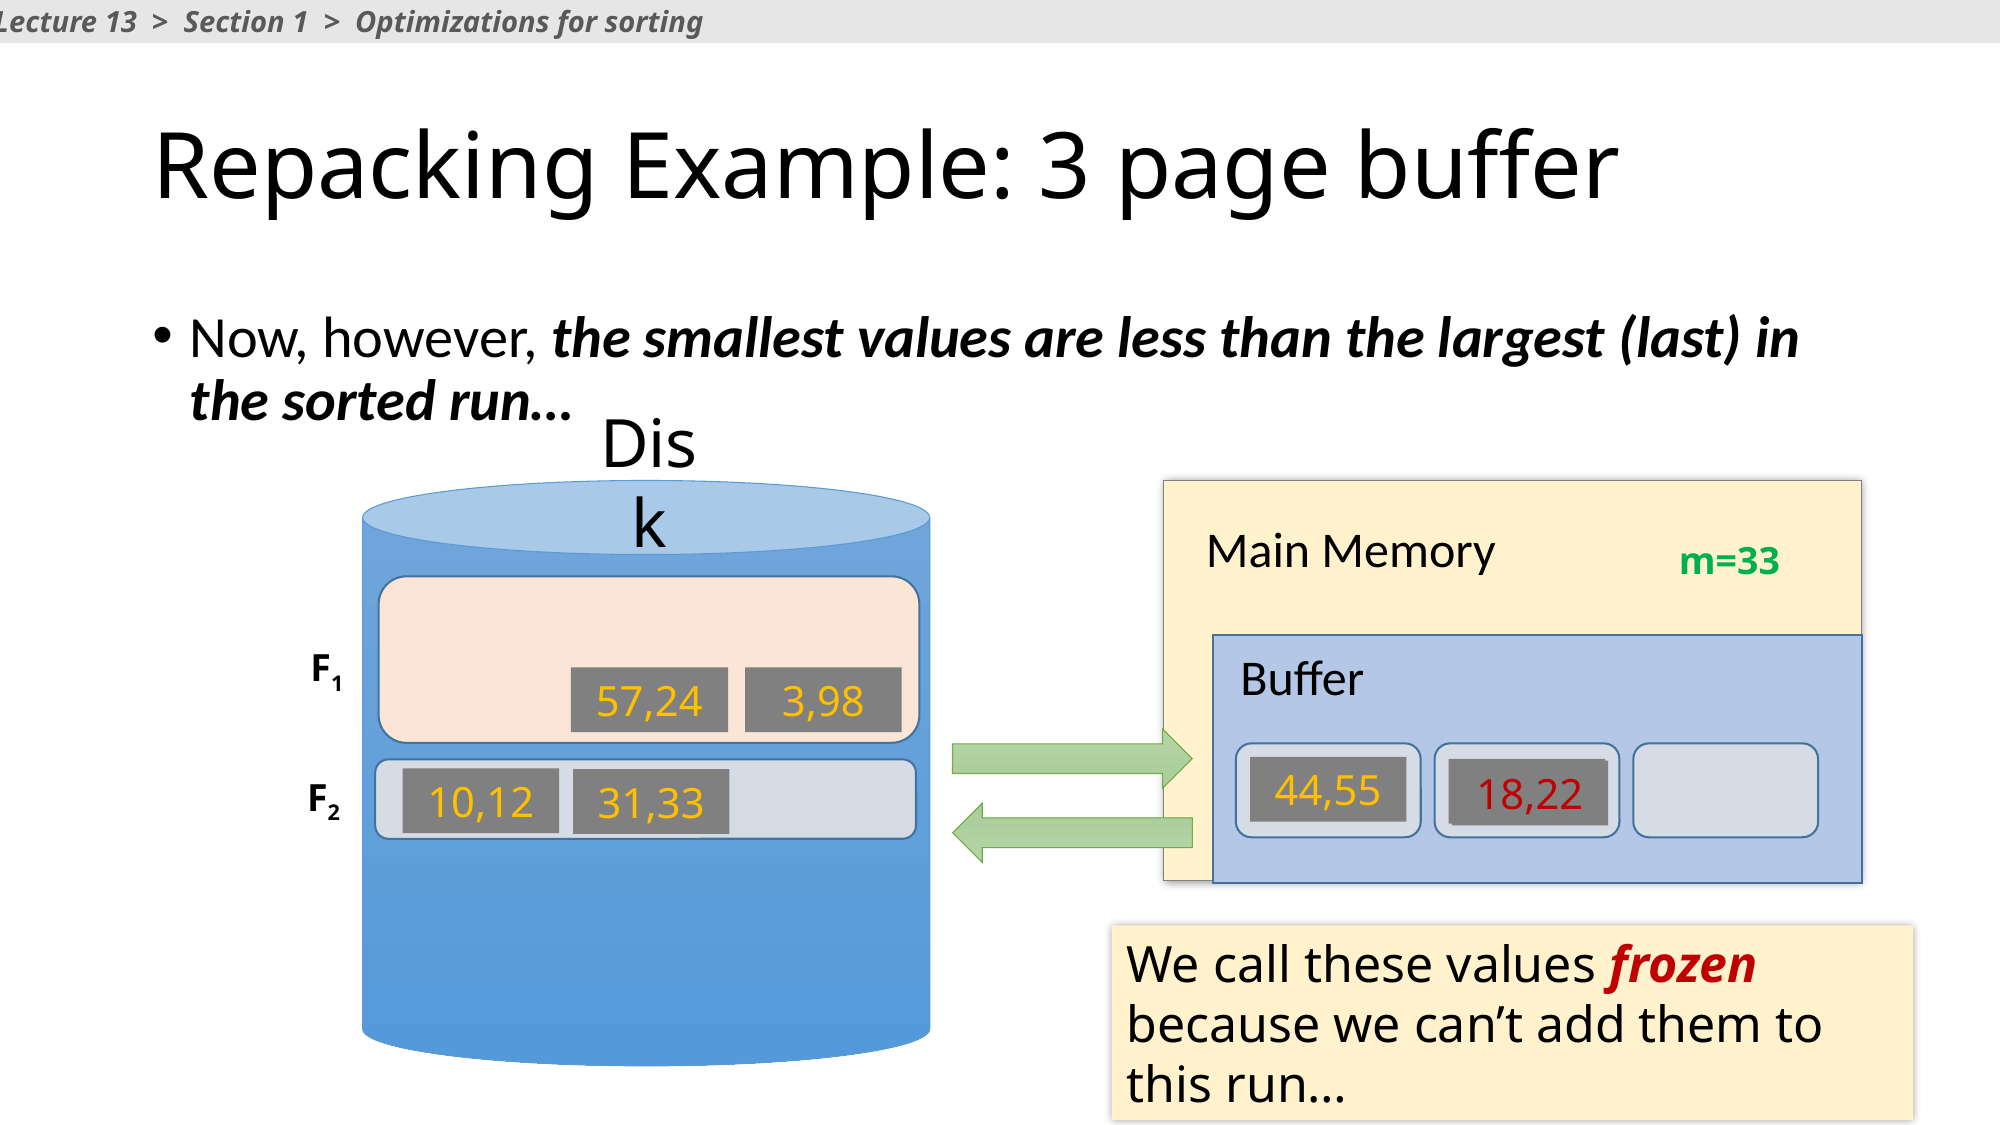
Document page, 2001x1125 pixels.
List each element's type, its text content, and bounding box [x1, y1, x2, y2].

text_box Disk [576, 393, 722, 569]
text_box [951, 727, 1163, 790]
text_box 31,33 [573, 769, 730, 834]
text_box 10,12 [402, 768, 560, 834]
text_box 57,24 [570, 667, 729, 733]
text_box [1163, 480, 1863, 884]
text_box F2 [292, 766, 355, 832]
text_box F1 [295, 637, 359, 703]
text_box [951, 801, 1163, 864]
text_box [362, 481, 931, 1067]
list Now, however, the smallest values are less than the largest (last) in the sorted run… [137, 299, 1863, 1014]
text_box [374, 758, 918, 840]
text_box We call these values frozen because we can’t add them to this run… [1111, 925, 1914, 1121]
text_box [377, 575, 921, 744]
text_box 3,98 [745, 667, 902, 733]
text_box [0, 0, 2000, 47]
title Repacking Example: 3 page buffer [137, 59, 1863, 278]
